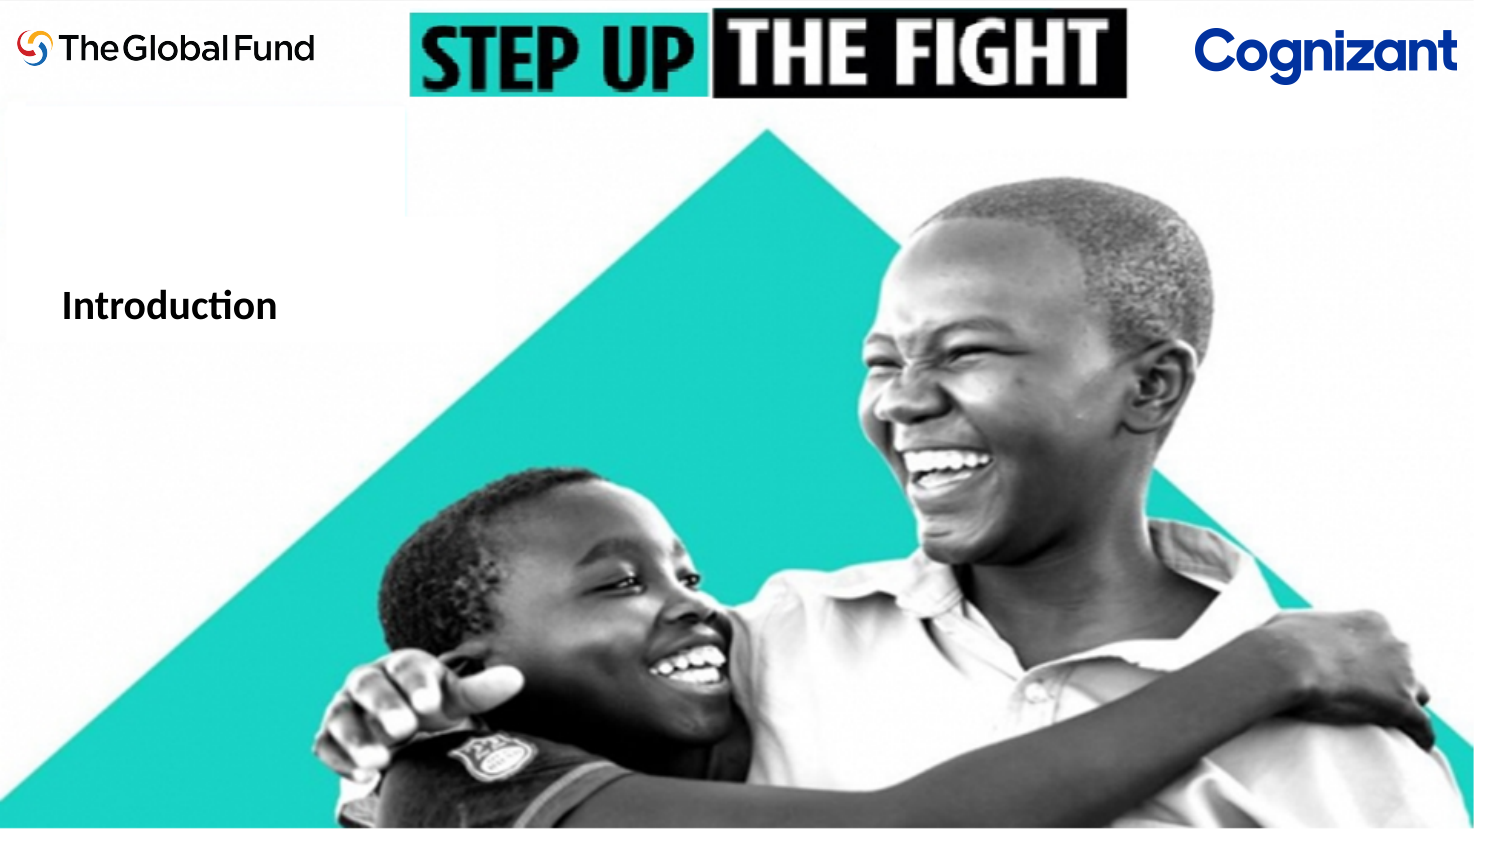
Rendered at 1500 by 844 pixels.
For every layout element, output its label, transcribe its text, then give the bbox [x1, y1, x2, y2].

text_box Introduction [46, 270, 543, 336]
picture [0, 0, 1500, 844]
